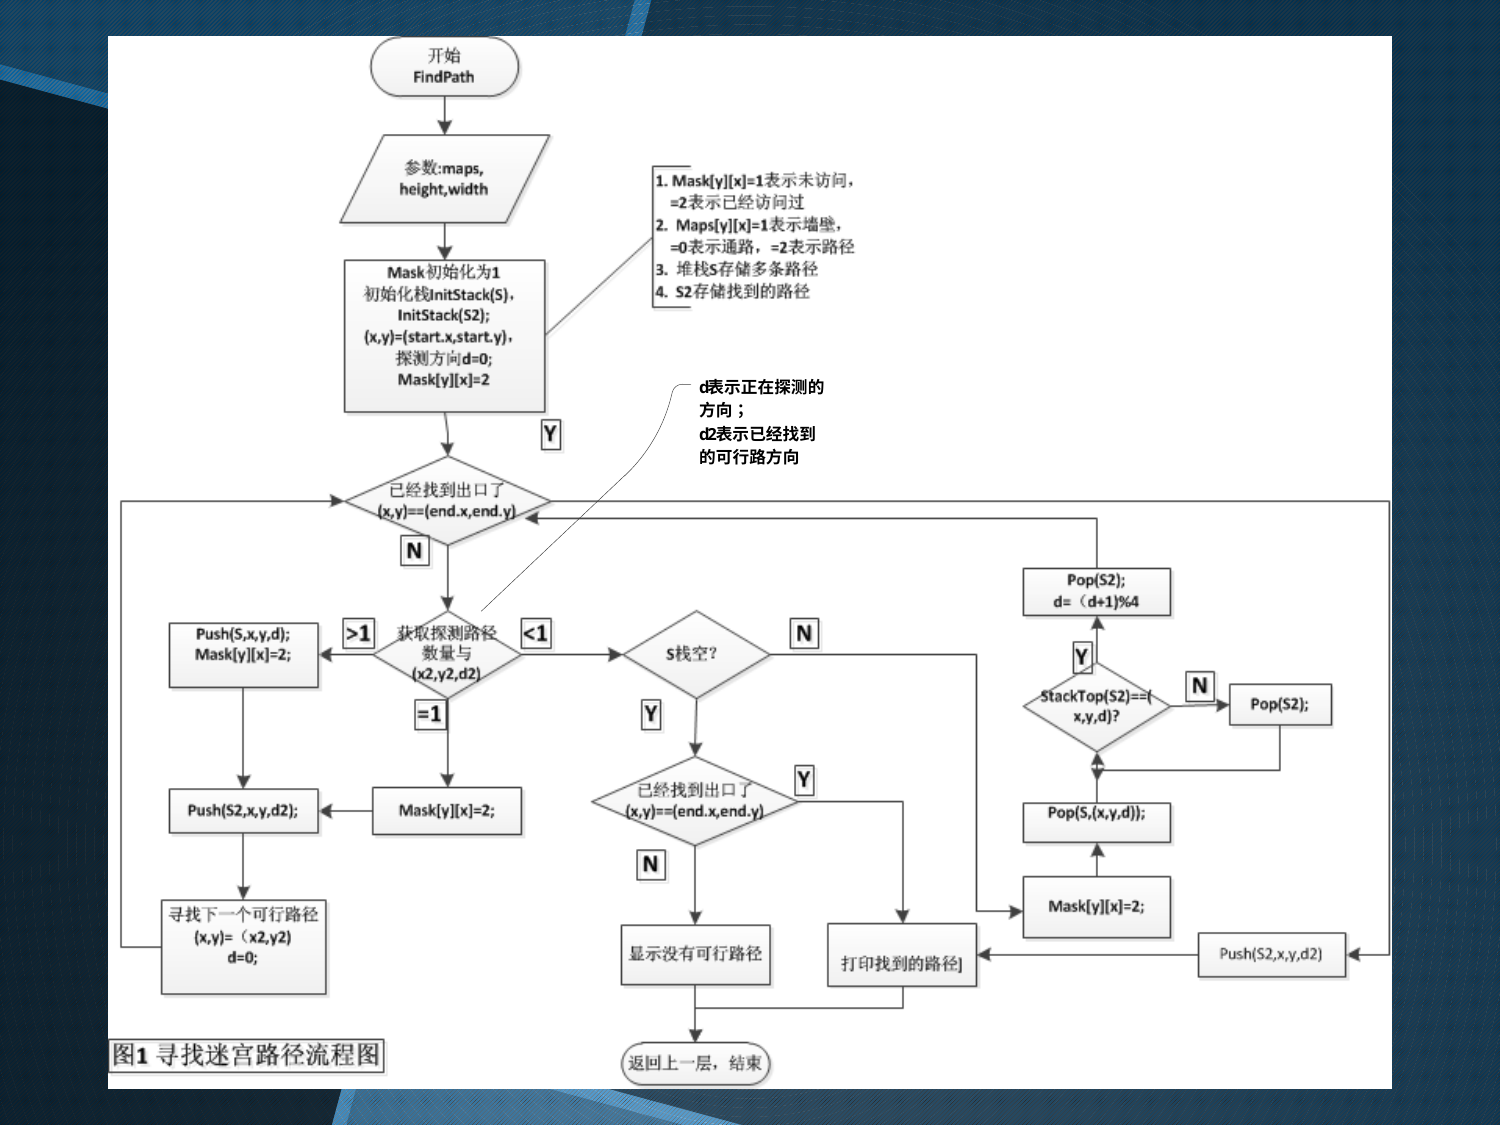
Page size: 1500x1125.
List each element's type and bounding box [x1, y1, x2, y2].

text_box [477, 372, 828, 615]
picture [108, 36, 1392, 1089]
